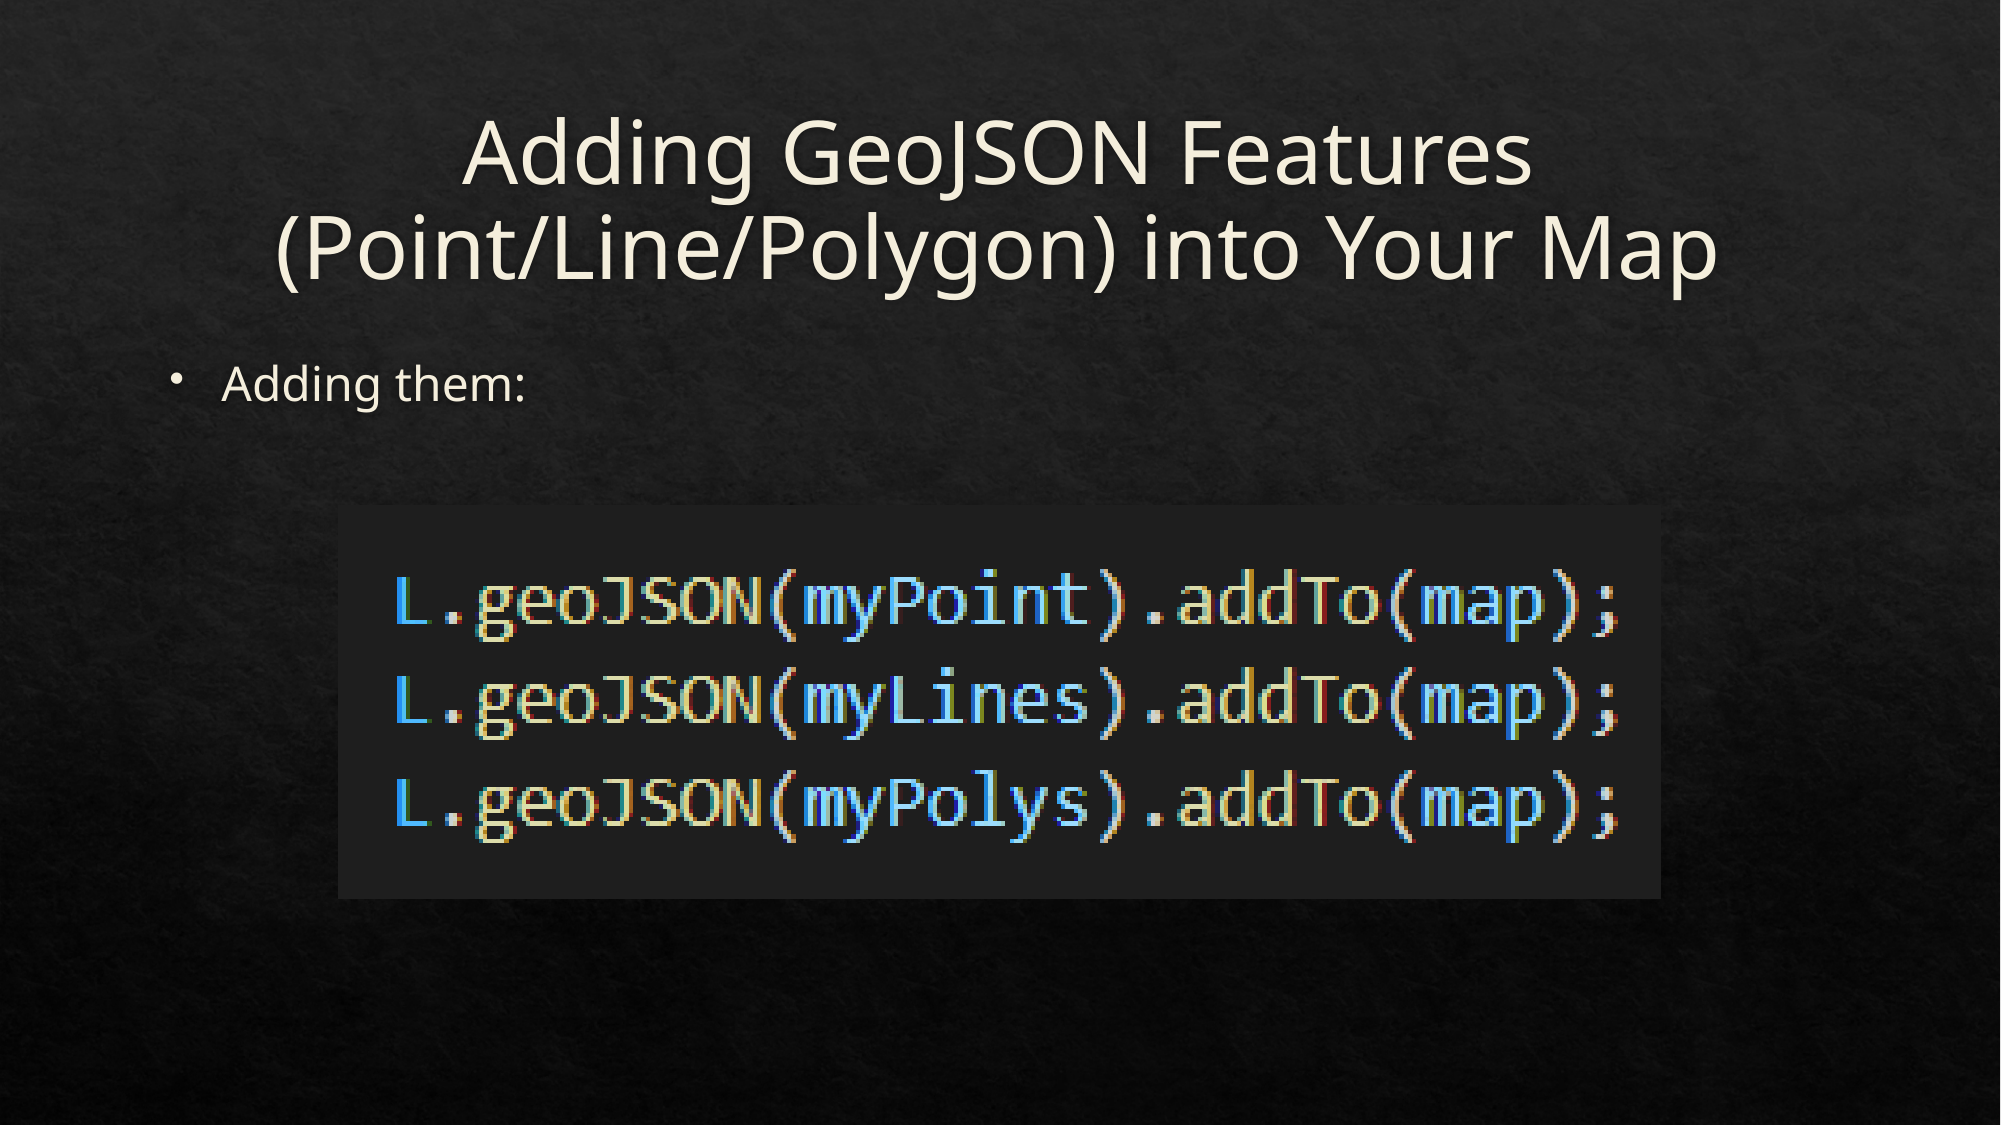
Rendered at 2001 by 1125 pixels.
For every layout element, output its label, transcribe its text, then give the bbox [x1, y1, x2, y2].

picture [338, 504, 1662, 899]
title Adding GeoJSON Features (Point/Line/Polygon) into Your Map [149, 99, 1849, 307]
list Adding them: [149, 340, 1849, 950]
